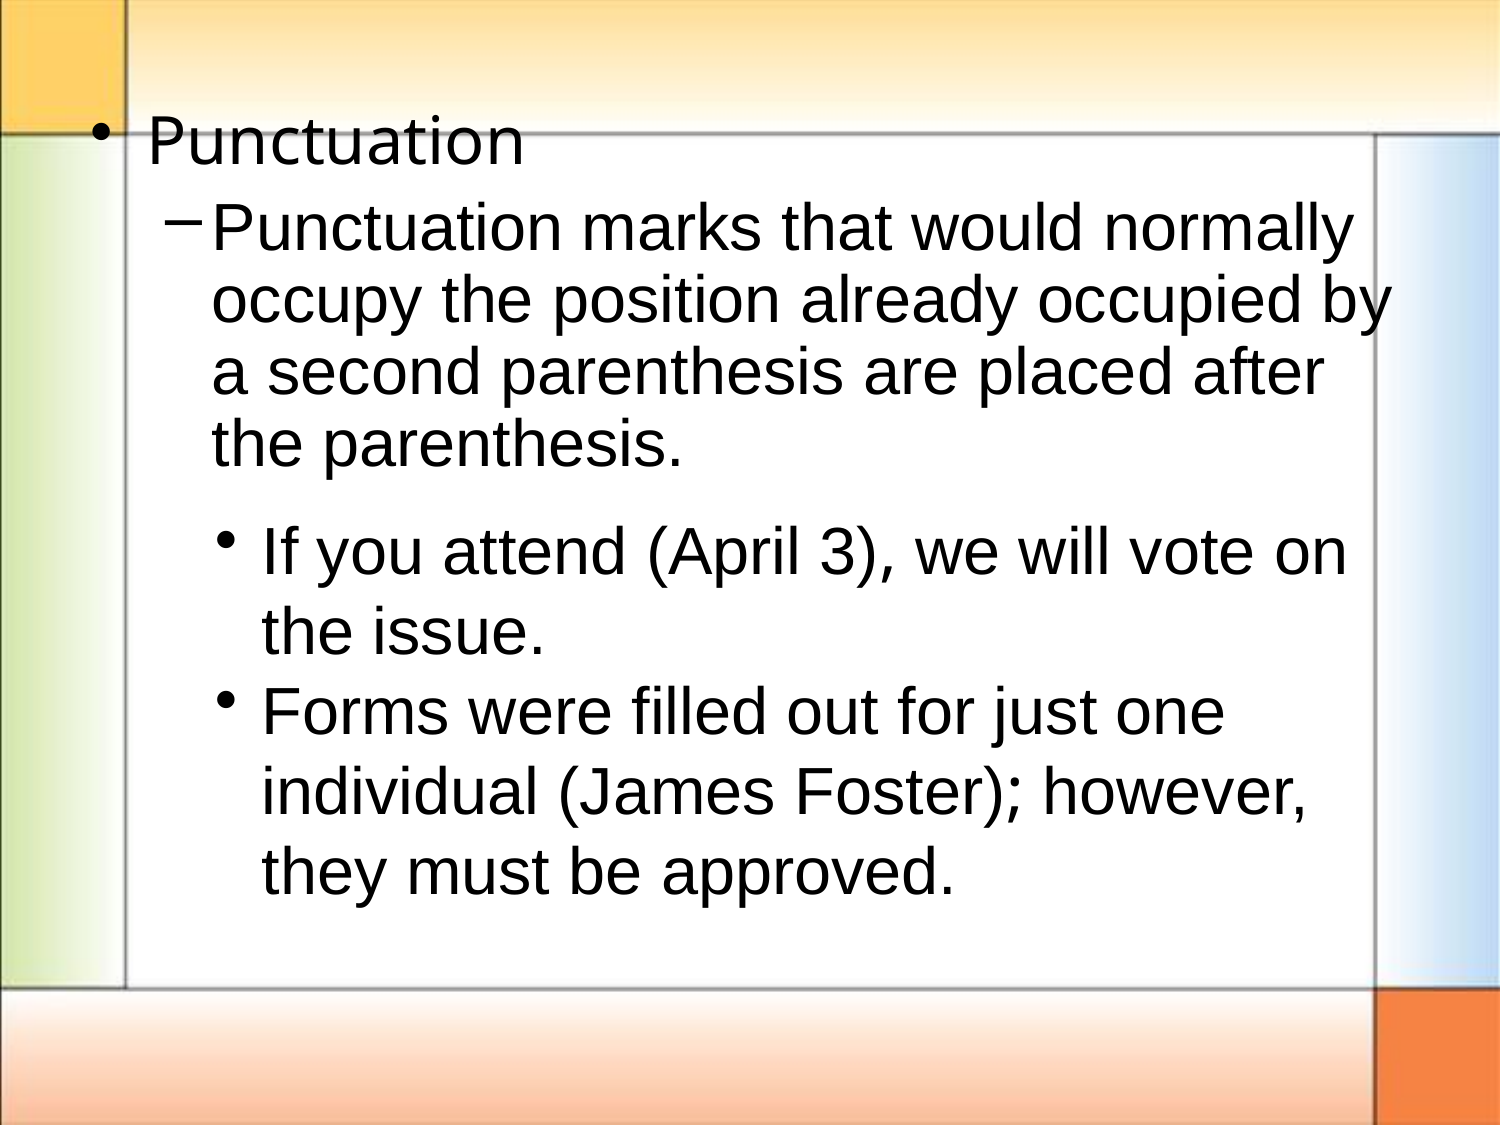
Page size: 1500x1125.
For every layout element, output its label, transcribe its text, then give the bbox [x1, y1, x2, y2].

list Punctuation Punctuation marks that would normally occupy the position already occupied by a second parenthesis are placed after the parenthesis. [75, 99, 1425, 513]
text_box If you attend (April 3), we will vote on the issue. Forms were filled out for just one individual (James Foster); however, they must be approved. [199, 500, 1381, 915]
picture [0, 0, 1500, 1125]
